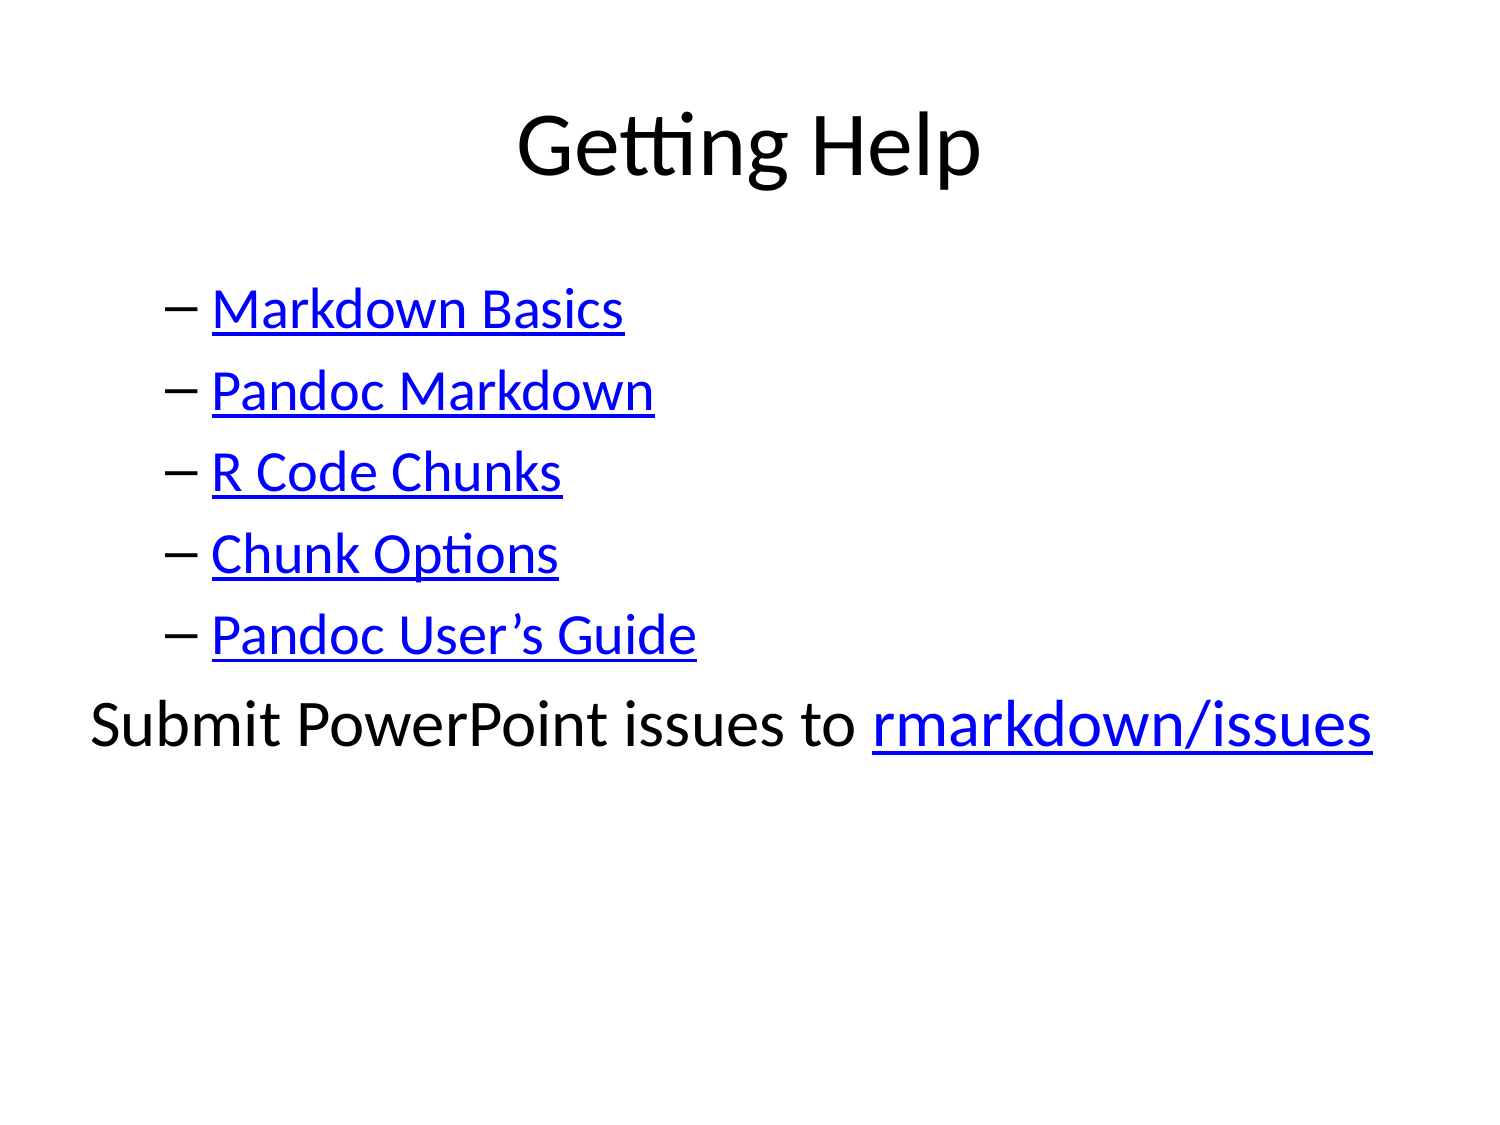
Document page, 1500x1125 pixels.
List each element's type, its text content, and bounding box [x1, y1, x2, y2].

title Getting Help [75, 45, 1425, 233]
list Markdown Basics Pandoc Markdown R Code Chunks Chunk Options Pandoc User’s Guide Submit PowerPoint issues to rmarkdown/issues [75, 262, 1425, 1005]
